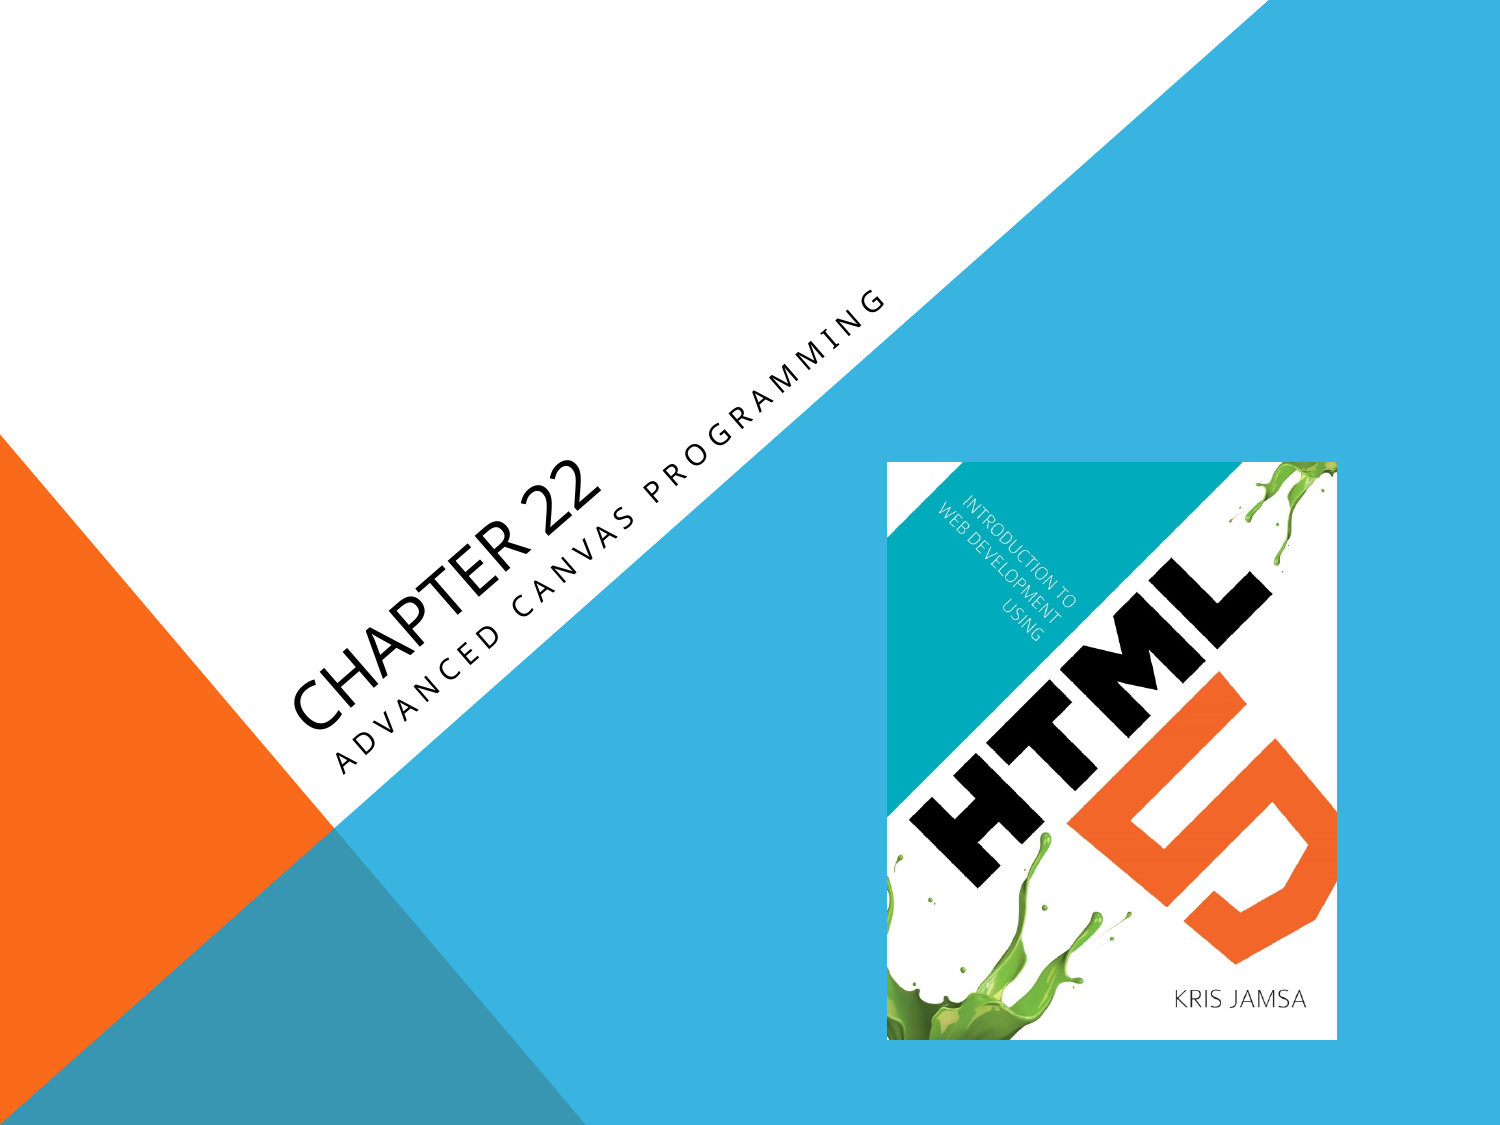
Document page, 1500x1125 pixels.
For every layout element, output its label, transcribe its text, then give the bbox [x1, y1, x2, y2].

title Chapter 22 [182, 4, 1012, 761]
subtitle Advanced Canvas Programming [312, 61, 1154, 804]
picture [887, 462, 1337, 1040]
